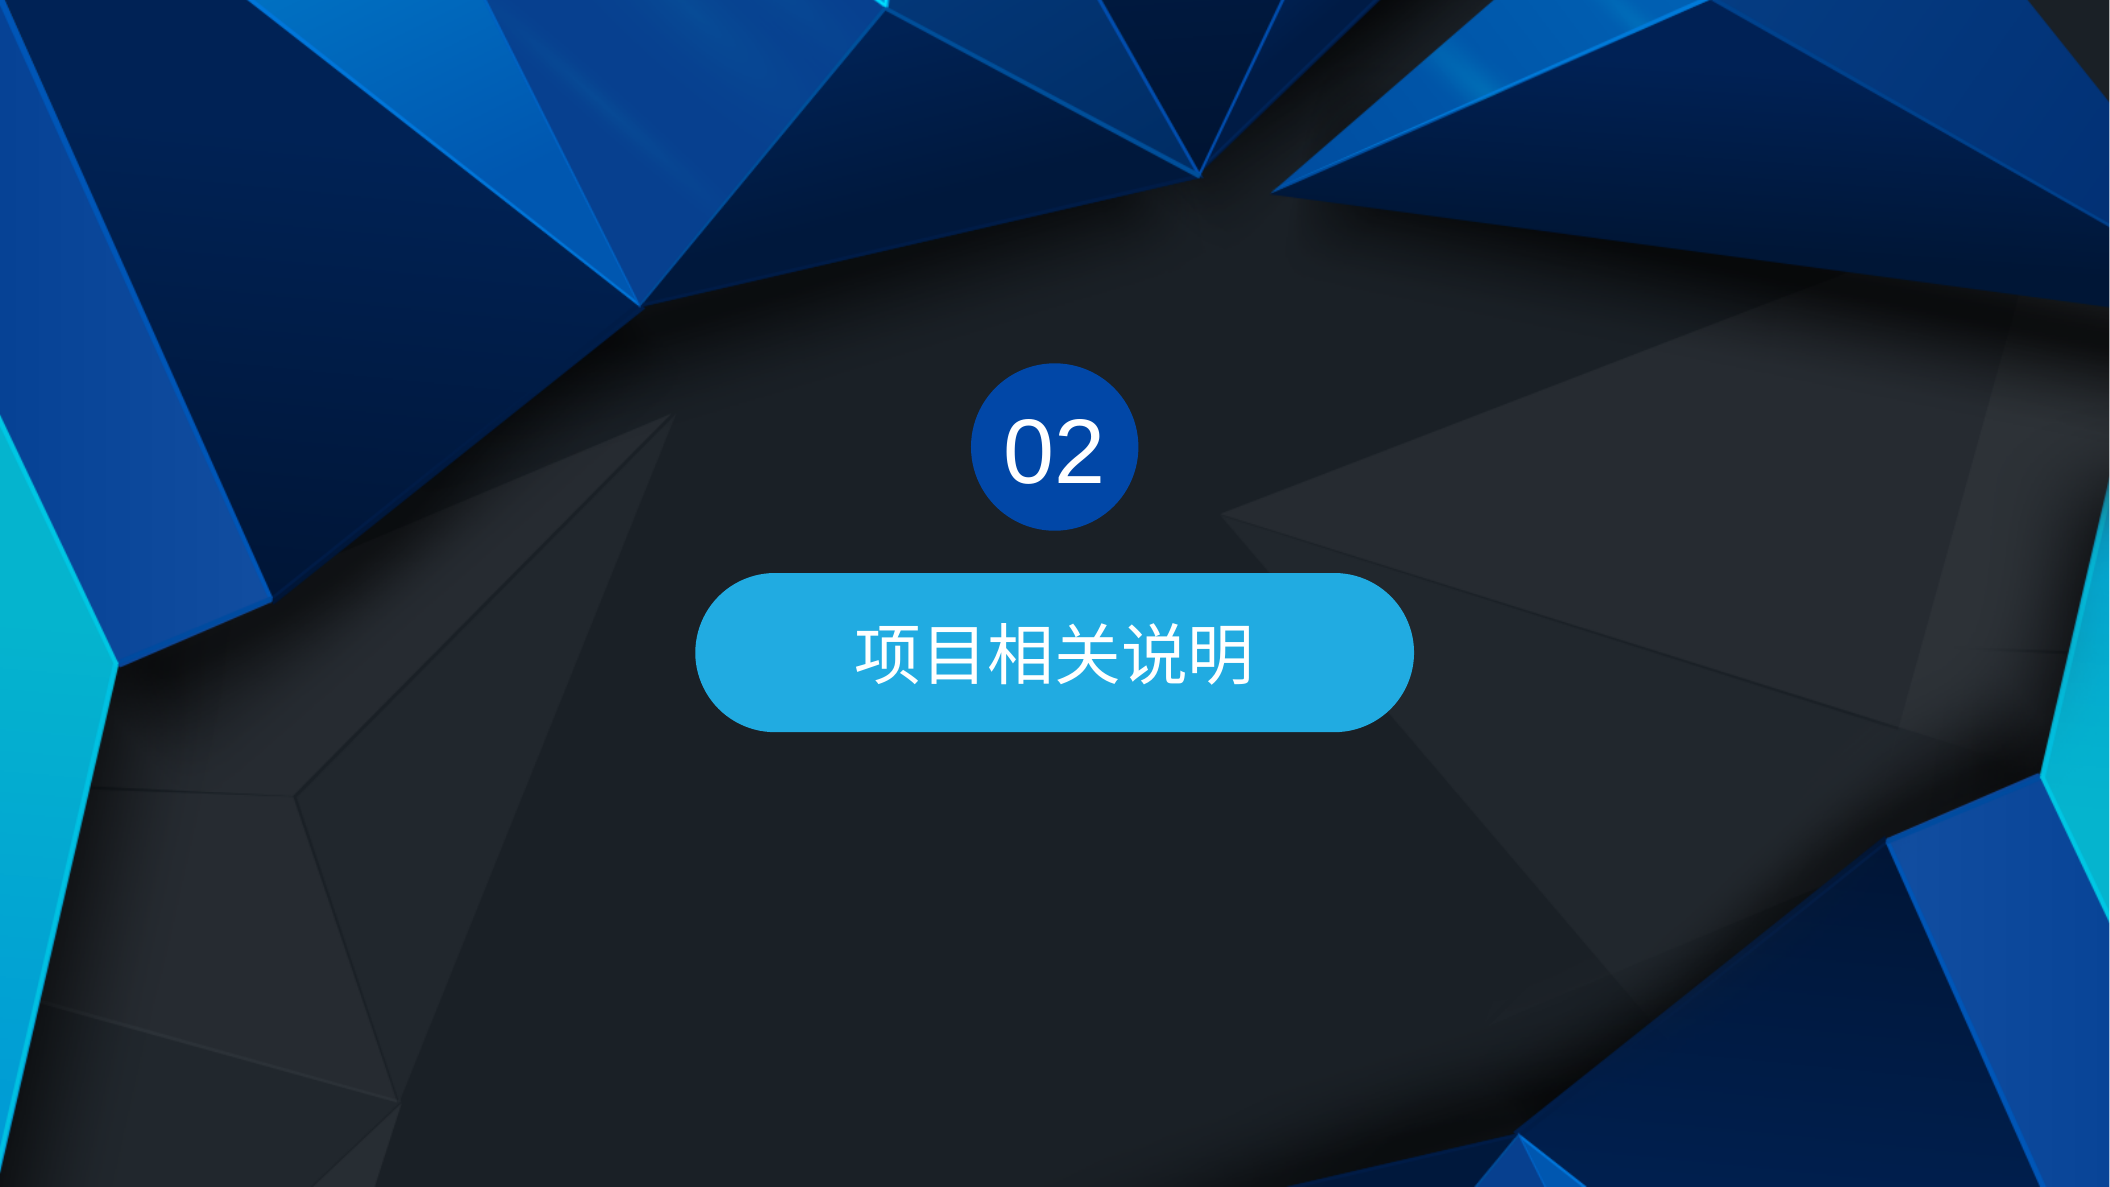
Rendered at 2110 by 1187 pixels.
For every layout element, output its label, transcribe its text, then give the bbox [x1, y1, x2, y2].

text_box 02 [969, 362, 1140, 532]
text_box [694, 571, 1416, 734]
text_box [0, 0, 2110, 1187]
